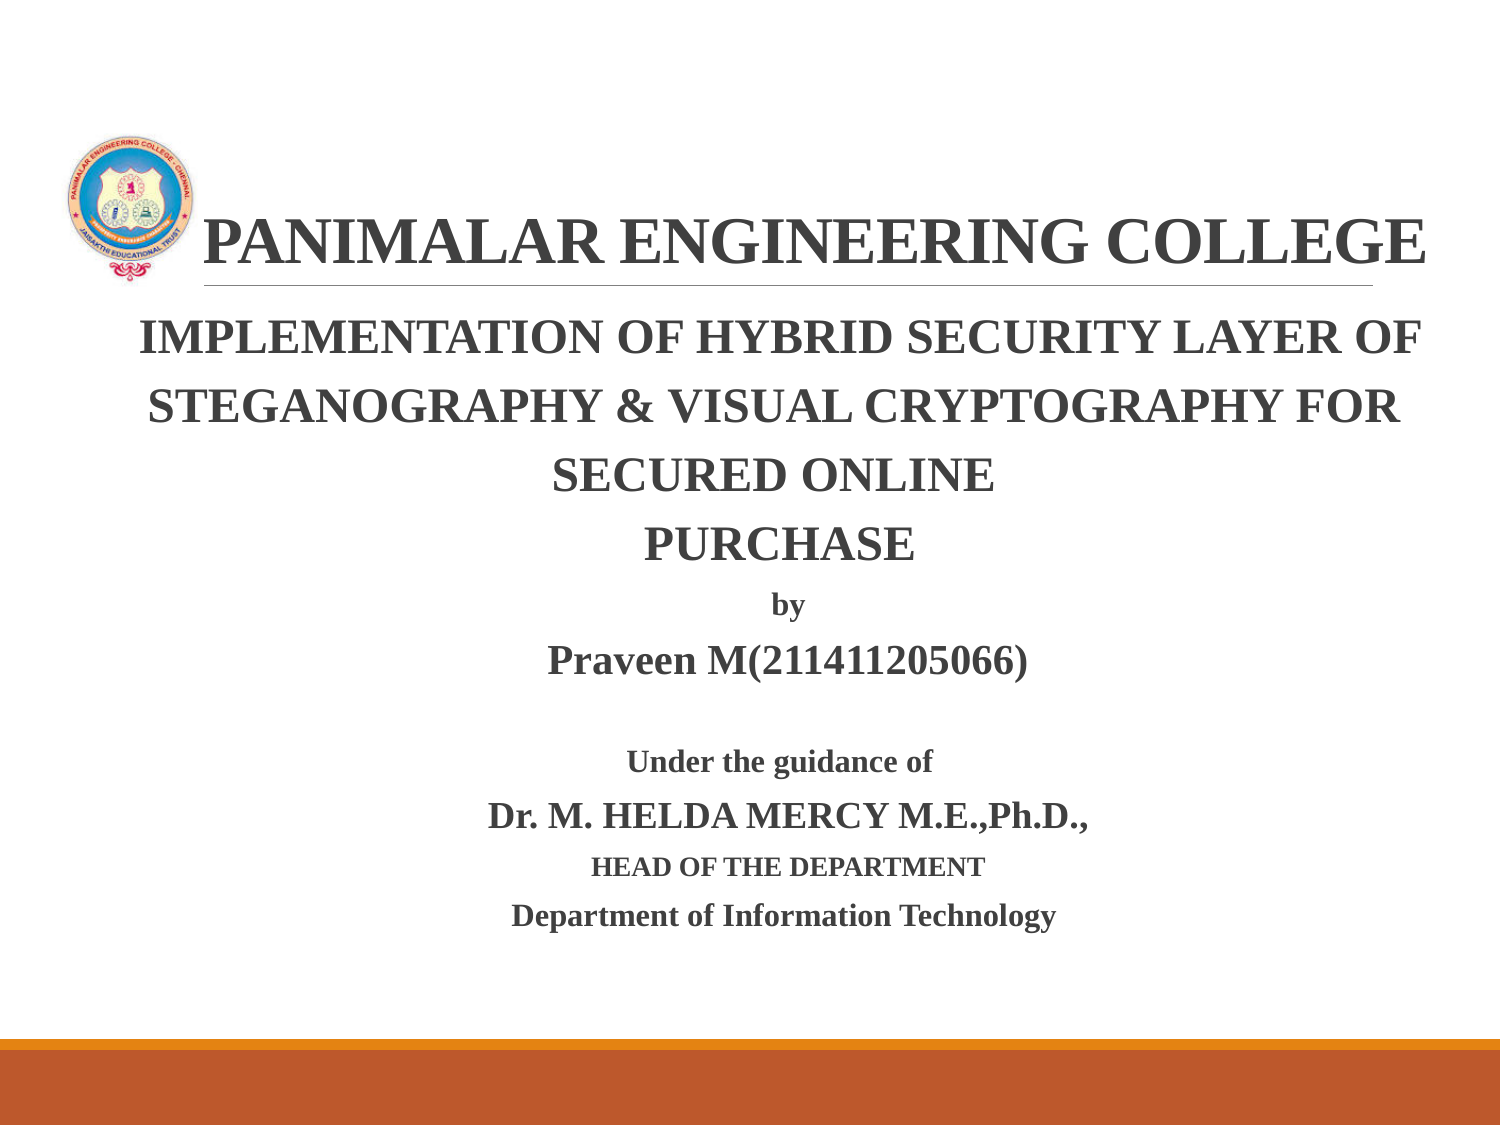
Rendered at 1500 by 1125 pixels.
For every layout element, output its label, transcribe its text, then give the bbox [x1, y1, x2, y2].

title PANIMALAR ENGINEERING COLLEGE [37, 47, 1475, 285]
list IMPLEMENTATION OF HYBRID SECURITY LAYER OF STEGANOGRAPHY & VISUAL CRYPTOGRAPHY FOR SECURED ONLINE PURCHASE by Praveen M(211411205066) Under the guidance of Dr. M. HELDA MERCY M.E.,Ph.D., HEAD OF THE DEPARTMENT Department of Information Technology [135, 302, 1425, 1038]
picture [52, 125, 204, 296]
